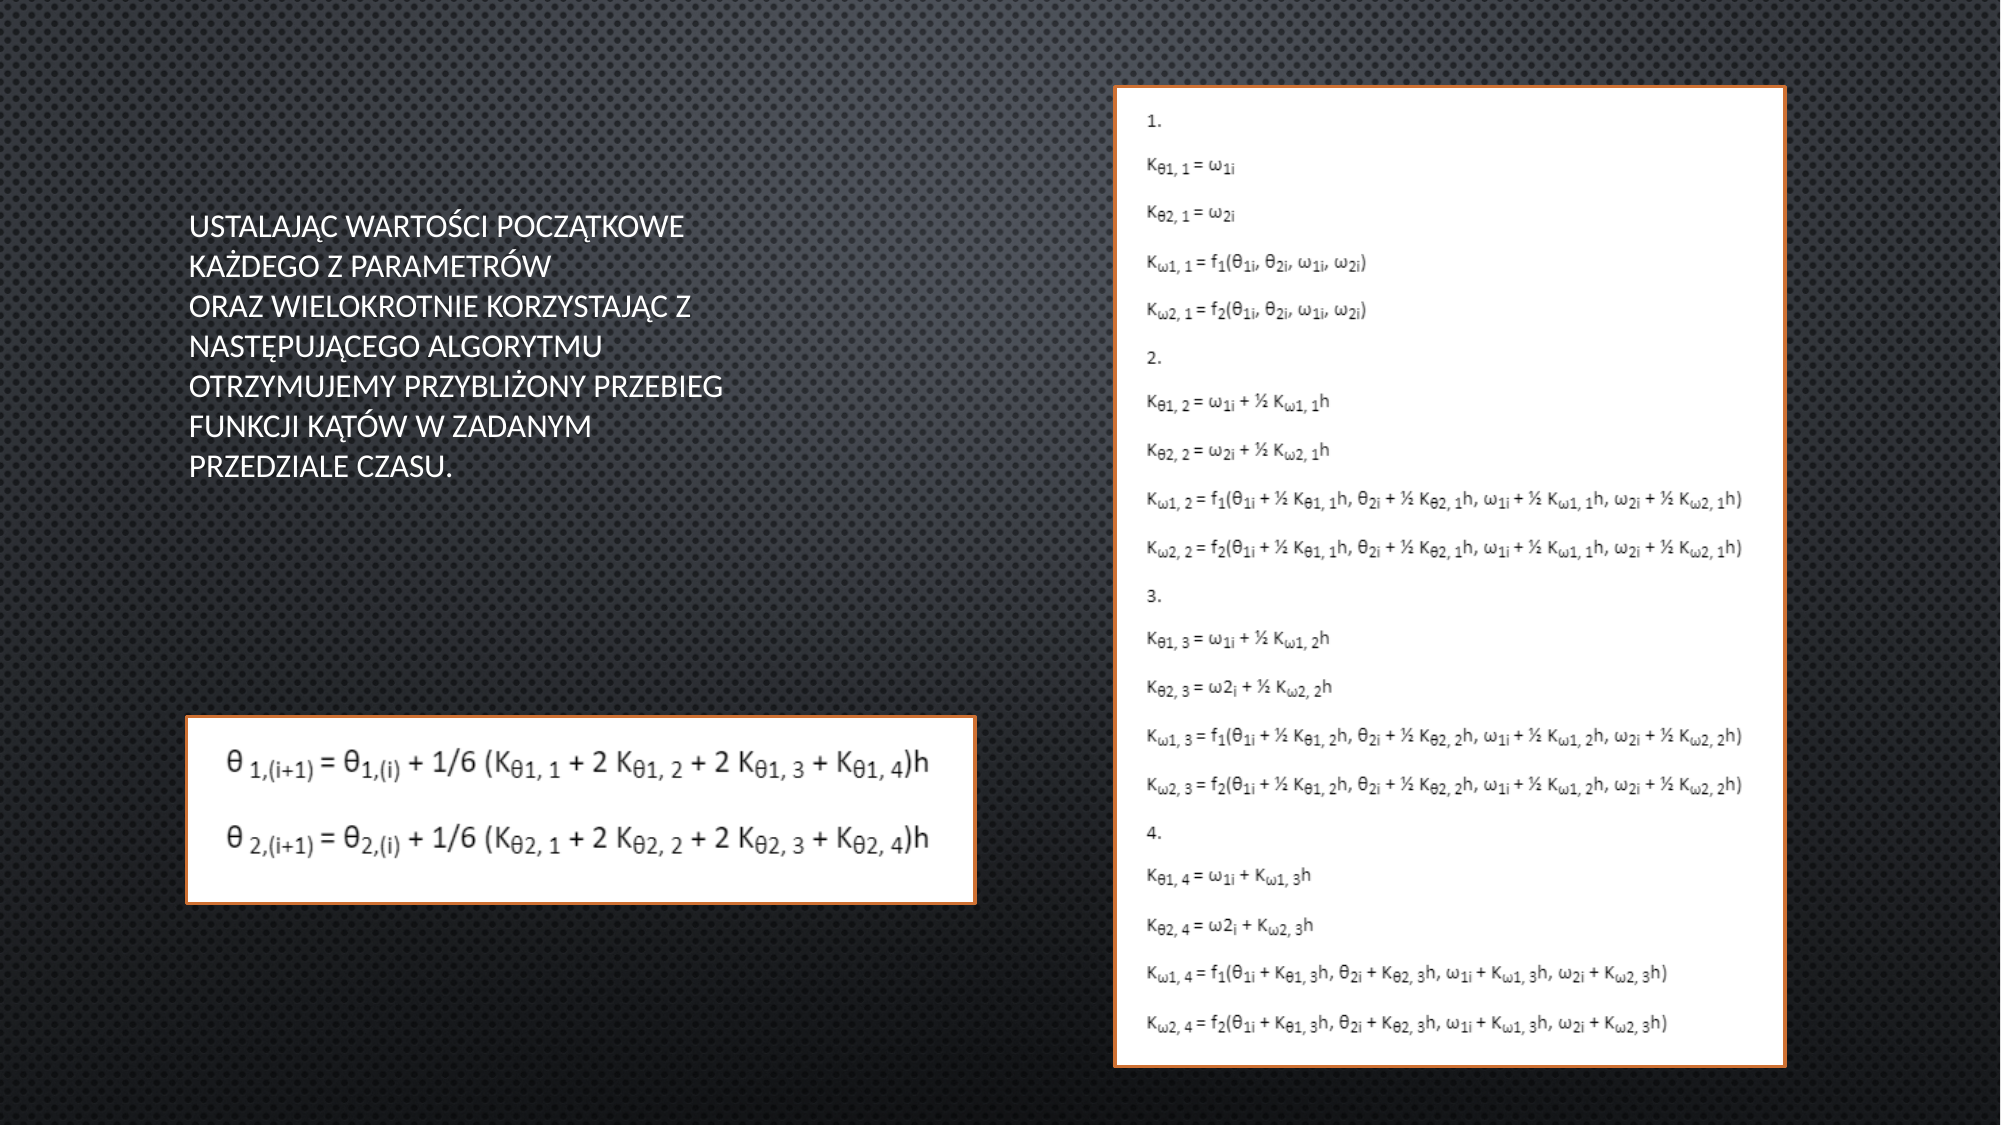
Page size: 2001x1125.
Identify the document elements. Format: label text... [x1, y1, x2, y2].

list Ustalając wartości początkowe każdego z parametrów oraz wielokrotnie korzystając z następującego algorytmu otrzymujemy przybliżony przebieg funkcji kątów w zadanym przedziale czasu. [173, 194, 757, 495]
picture [211, 735, 950, 885]
text_box [185, 715, 977, 905]
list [1129, 100, 1770, 1053]
text_box [1113, 85, 1787, 1068]
